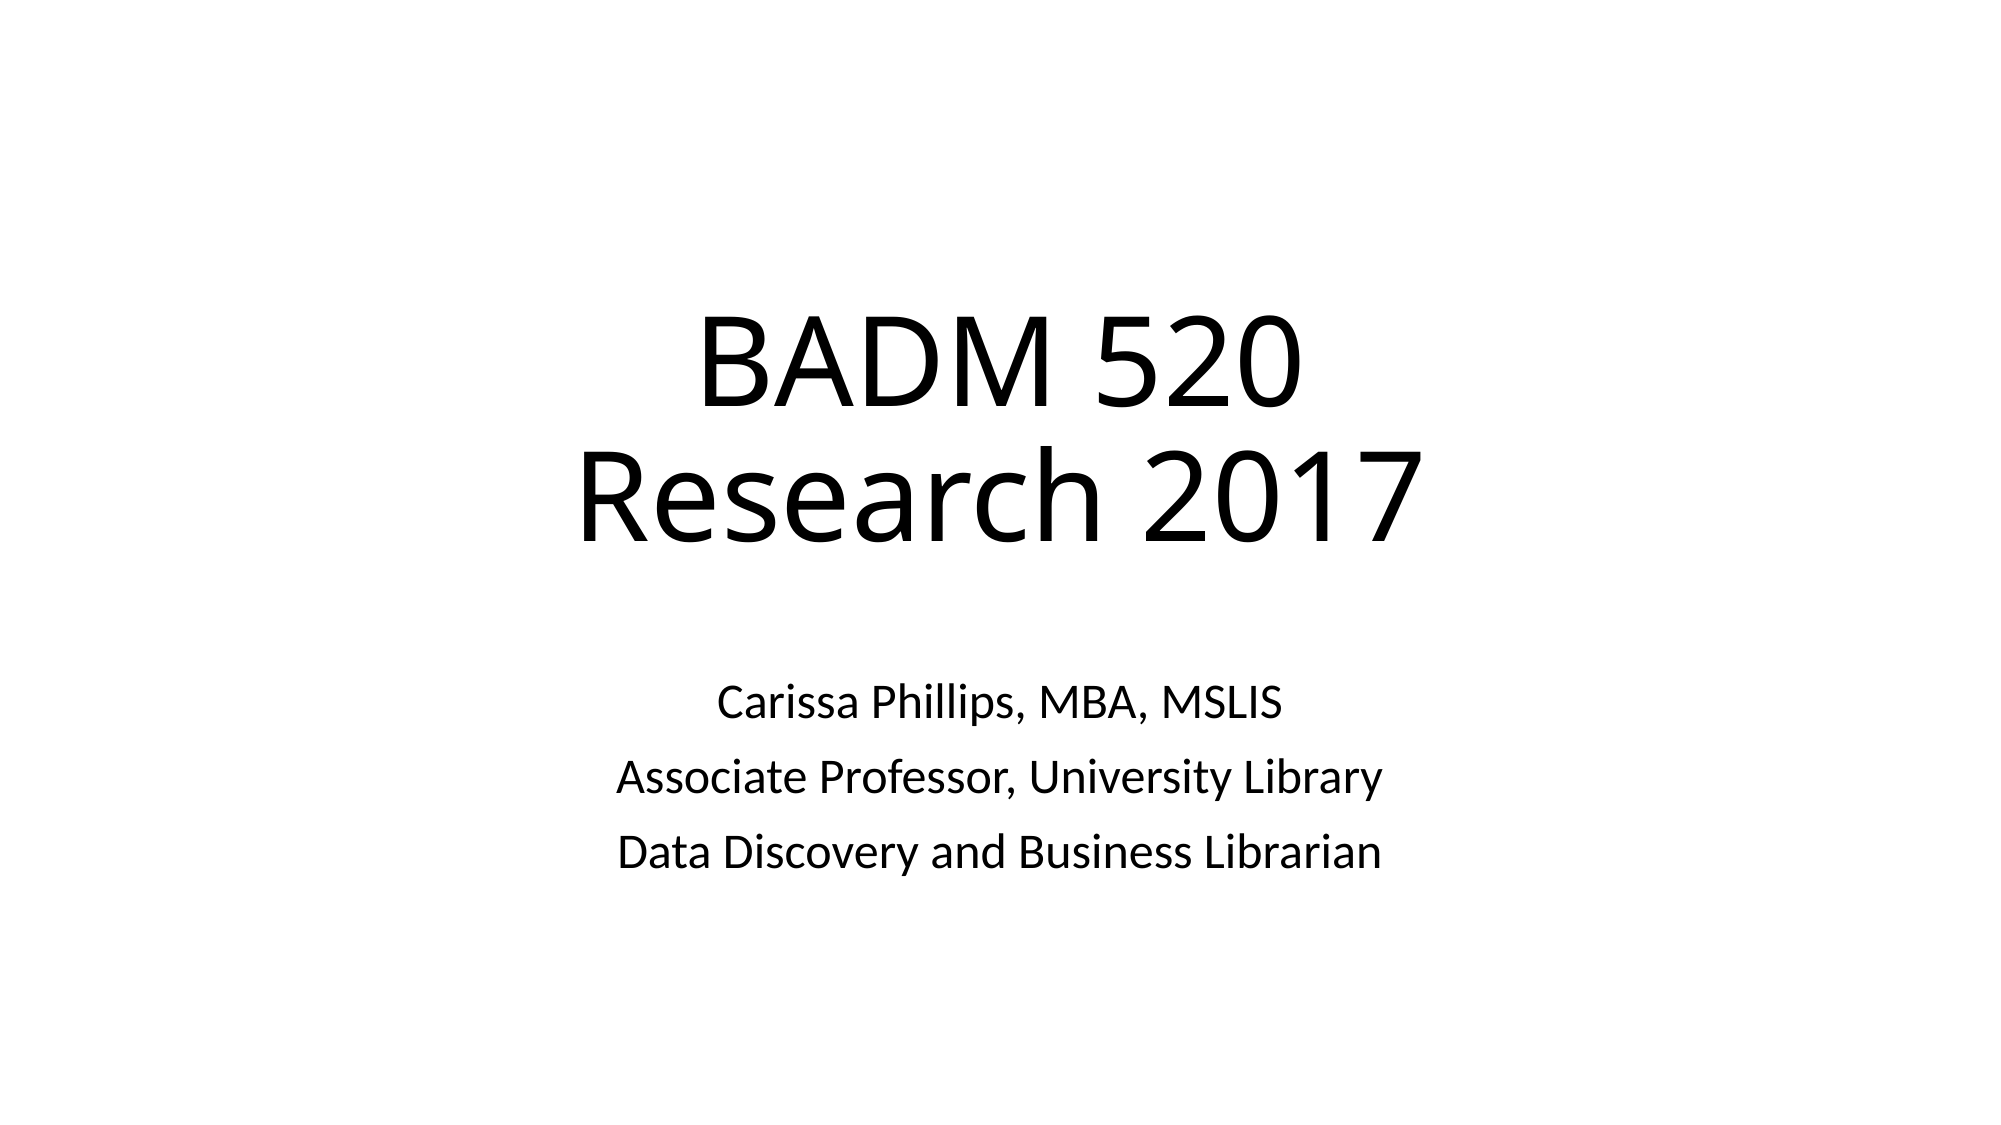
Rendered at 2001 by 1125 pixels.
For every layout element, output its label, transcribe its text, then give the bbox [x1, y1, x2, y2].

title BADM 520 Research 2017 [249, 184, 1750, 576]
subtitle Carissa Phillips, MBA, MSLIS Associate Professor, University Library Data Discovery and Business Librarian [249, 667, 1750, 940]
